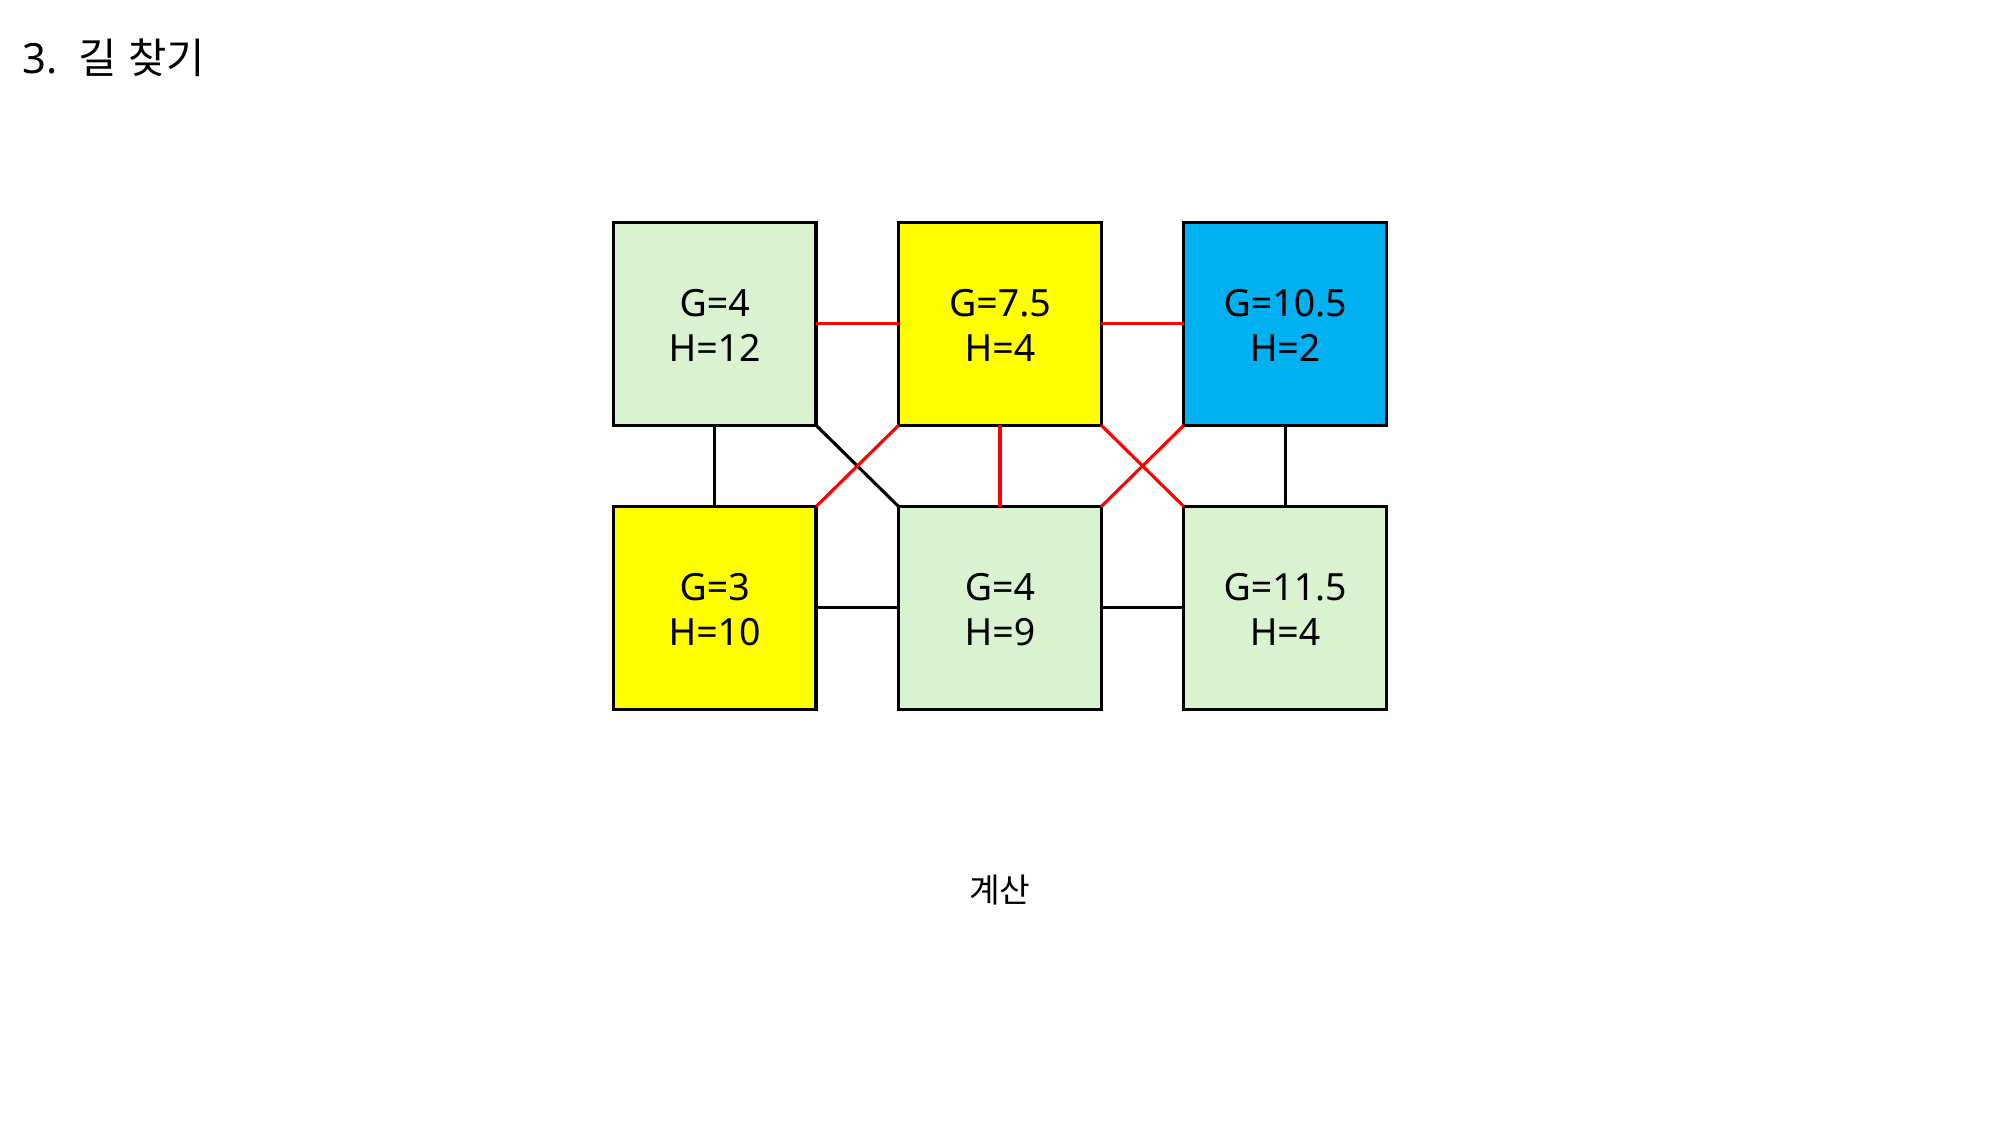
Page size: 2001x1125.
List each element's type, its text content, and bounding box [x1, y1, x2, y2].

text_box G=11.5 H=4 [1182, 505, 1388, 711]
text_box 3. 길 찾기 [7, 24, 221, 90]
text_box G=10.5 H=2 [1182, 221, 1388, 427]
text_box 계산 [954, 861, 1046, 917]
text_box G=3 H=10 [612, 505, 818, 711]
text_box G=4 H=12 [612, 221, 818, 427]
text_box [1100, 424, 1185, 508]
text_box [815, 424, 900, 508]
text_box G=4 H=9 [897, 505, 1103, 711]
text_box G=7.5 H=4 [897, 221, 1103, 427]
